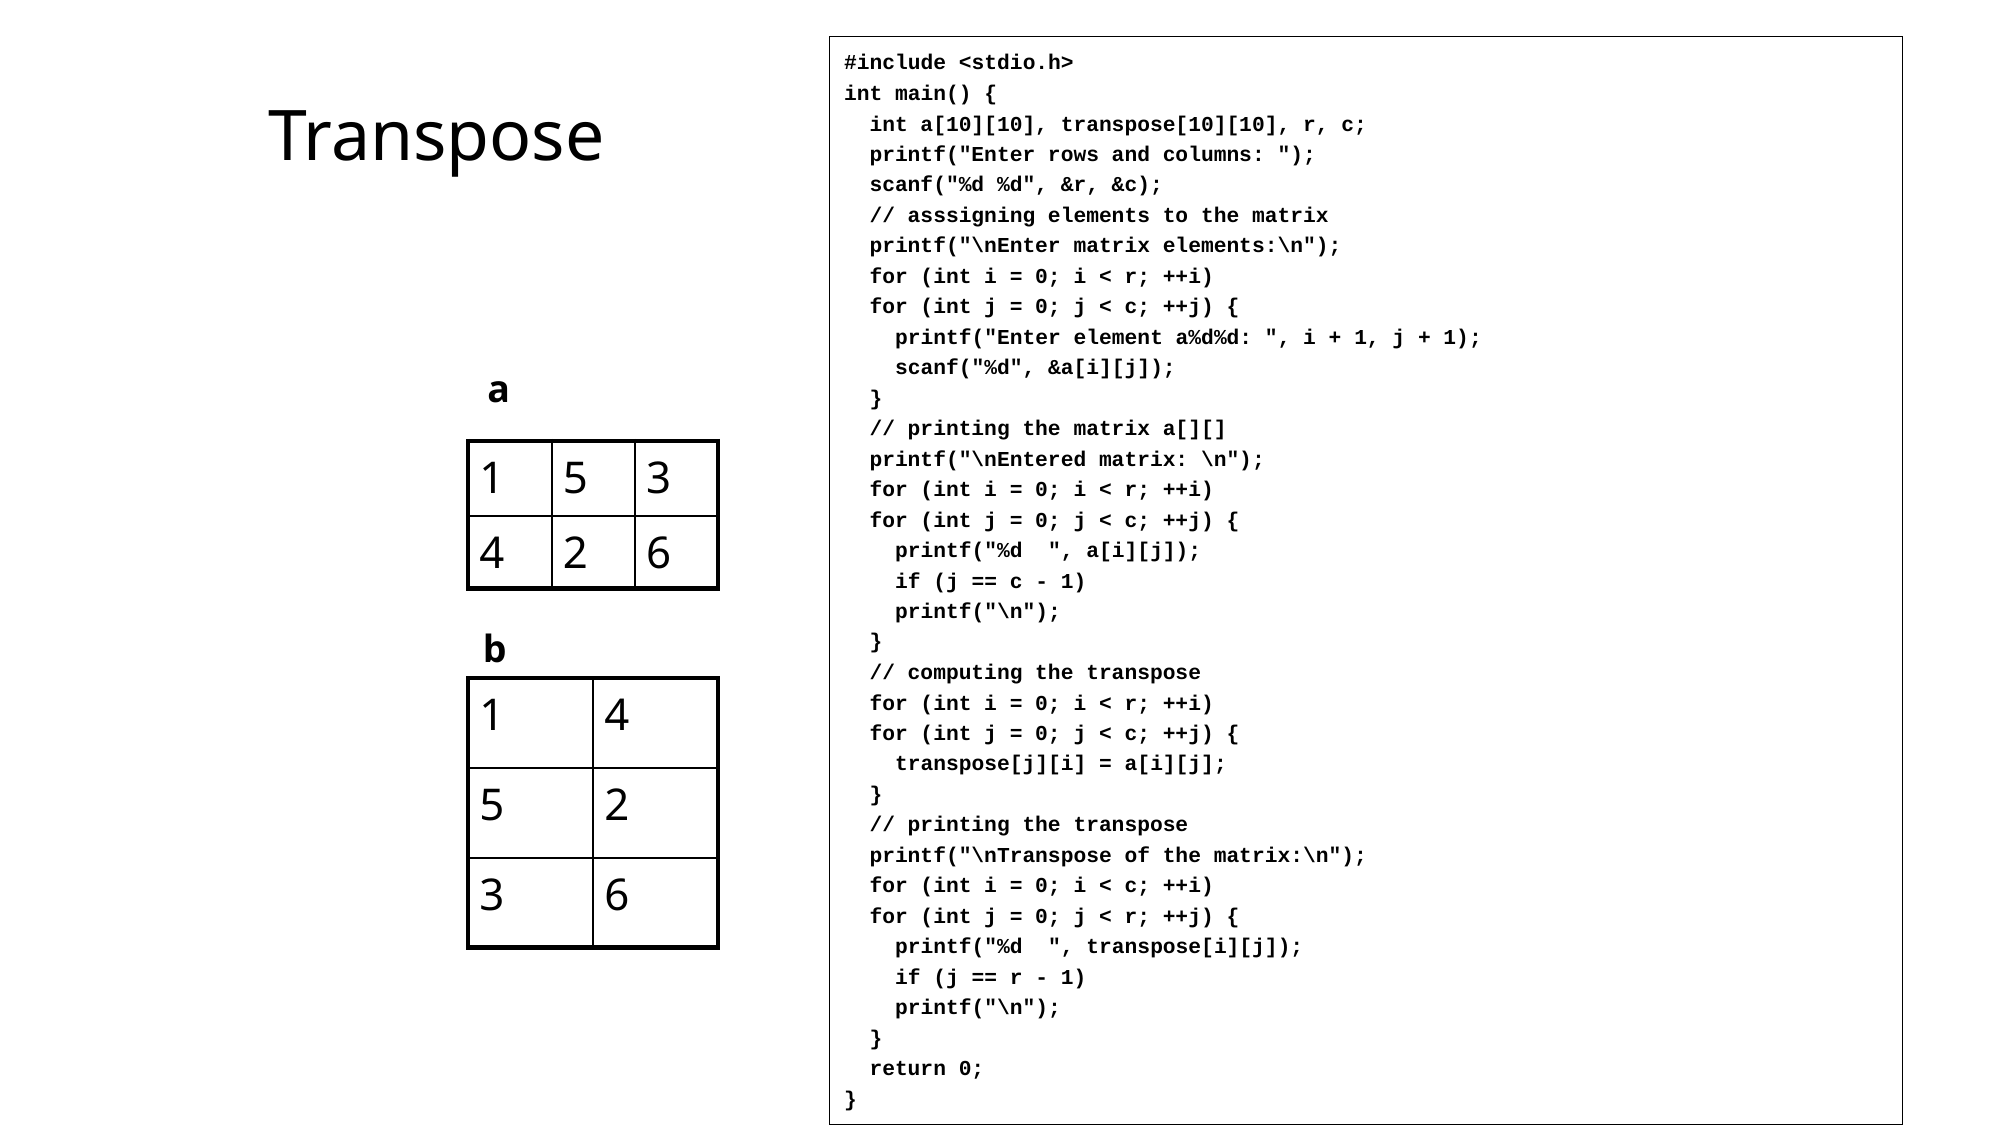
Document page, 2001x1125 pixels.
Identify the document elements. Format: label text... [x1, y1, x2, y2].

table_cell 4 [470, 517, 551, 586]
table_cell 2 [594, 769, 716, 857]
table_cell 3 [470, 859, 592, 945]
list #include <stdio.h> int main() { int a[10][10], transpose[10][10], r, c; printf("Enter rows and columns: "); scanf("%d %d", &r, &c); // asssigning elements to the matrix printf("\nEnter matrix elements:\n"); for (int i = 0; i < r; ++i) for (int j = 0; j < c; ++j) { printf("Enter element a%d%d: ", i + 1, j + 1); scanf("%d", &a[i][j]); } // printing the matrix a[][] printf("\nEntered matrix: \n"); for (int i = 0; i < r; ++i) for (int j = 0; j < c; ++j) { printf("%d ", a[i][j]); if (j == c - 1) printf("\n"); } // computing the transpose for (int i = 0; i < r; ++i) for (int j = 0; j < c; ++j) { transpose[j][i] = a[i][j]; } // printing the transpose printf("\nTranspose of the matrix:\n"); for (int i = 0; i < c; ++i) for (int j = 0; j < r; ++j) { printf("%d ", transpose[i][j]); if (j == r - 1) printf("\n"); } return 0; } [829, 36, 1903, 1125]
table_header 1 [470, 680, 592, 767]
table_header 5 [553, 443, 634, 515]
table_cell 5 [470, 769, 592, 857]
title Transpose [253, 73, 829, 189]
table_cell 6 [636, 517, 716, 586]
text_box b [468, 617, 528, 678]
table_cell 6 [594, 859, 716, 945]
table_header 1 [470, 443, 551, 515]
table_header 4 [594, 680, 716, 767]
table_cell 2 [553, 517, 634, 586]
text_box a [472, 357, 532, 418]
table_header 3 [636, 443, 716, 515]
